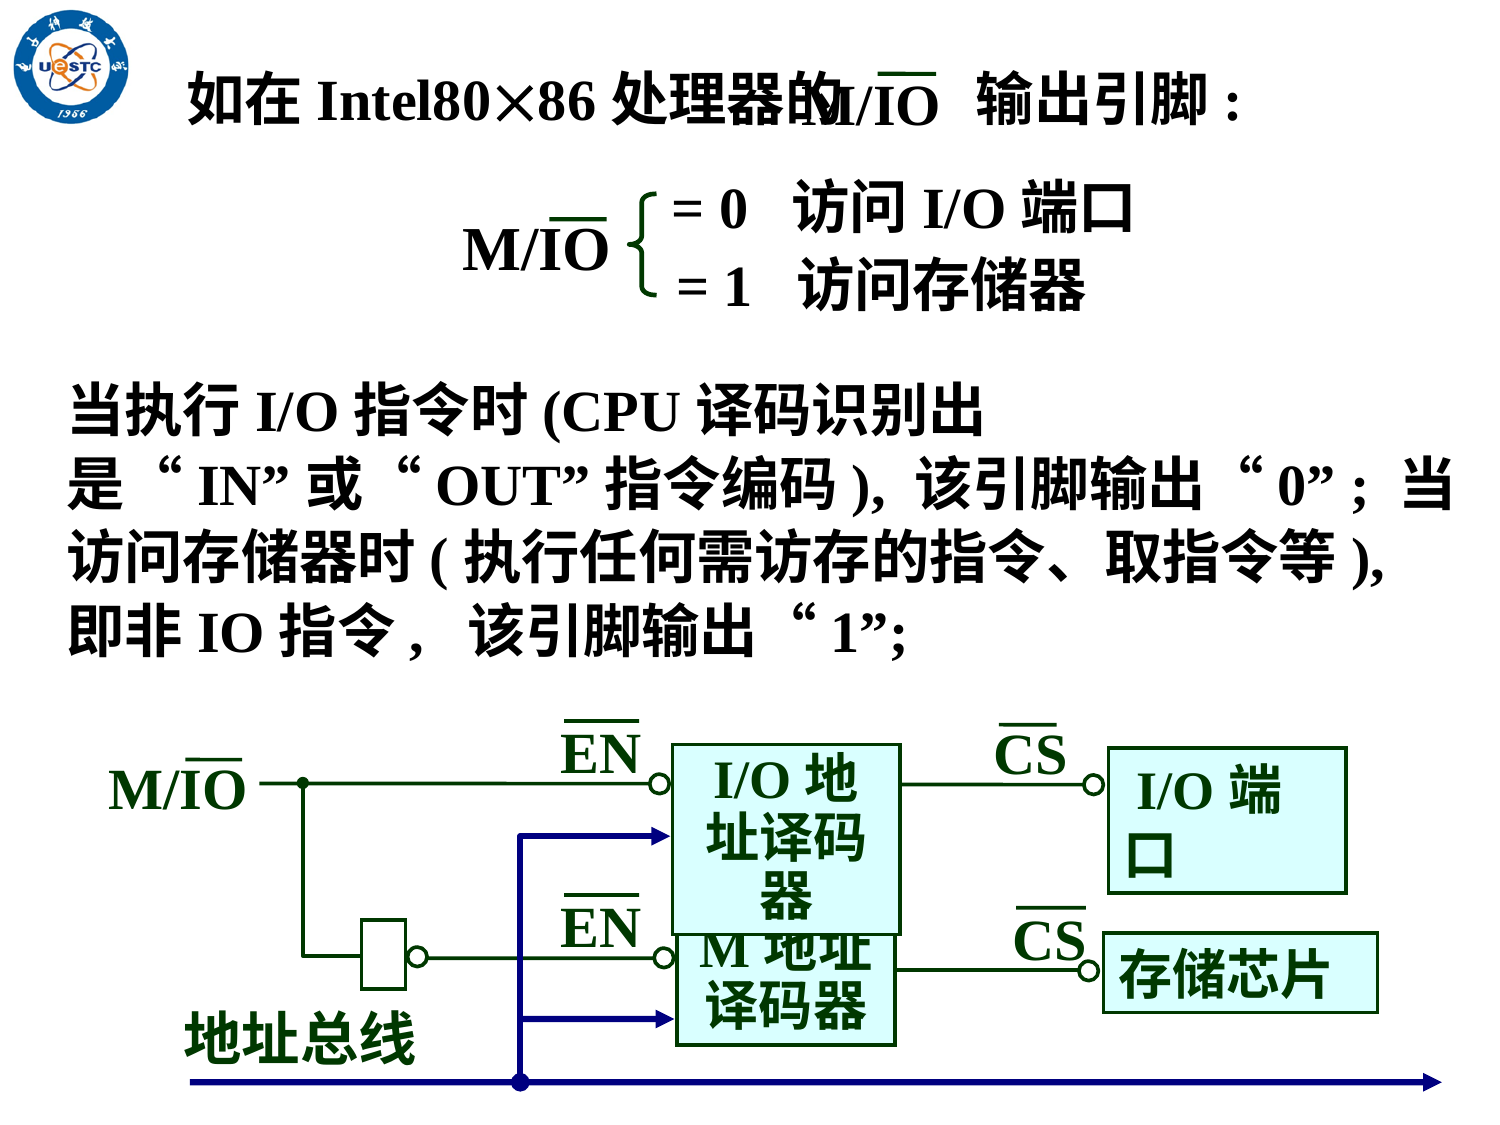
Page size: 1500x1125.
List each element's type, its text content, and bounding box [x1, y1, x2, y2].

text_box [640, 193, 655, 295]
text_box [447, 200, 634, 292]
text_box = 0 访问I/O端口 [657, 162, 1269, 248]
picture [6, 8, 136, 126]
text_box 当执行I/O指令时(CPU译码识别出是“IN”或“OUT”指令编码), 该引脚输出“0” ; 当访问存储器时(执行任何需访存的指令、取指令等), 即非IO指令, 该引脚输出“1”; [51, 362, 1472, 672]
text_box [170, 54, 1462, 146]
text_box = 1 访问存储器 [661, 241, 1185, 326]
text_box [93, 707, 1443, 1083]
